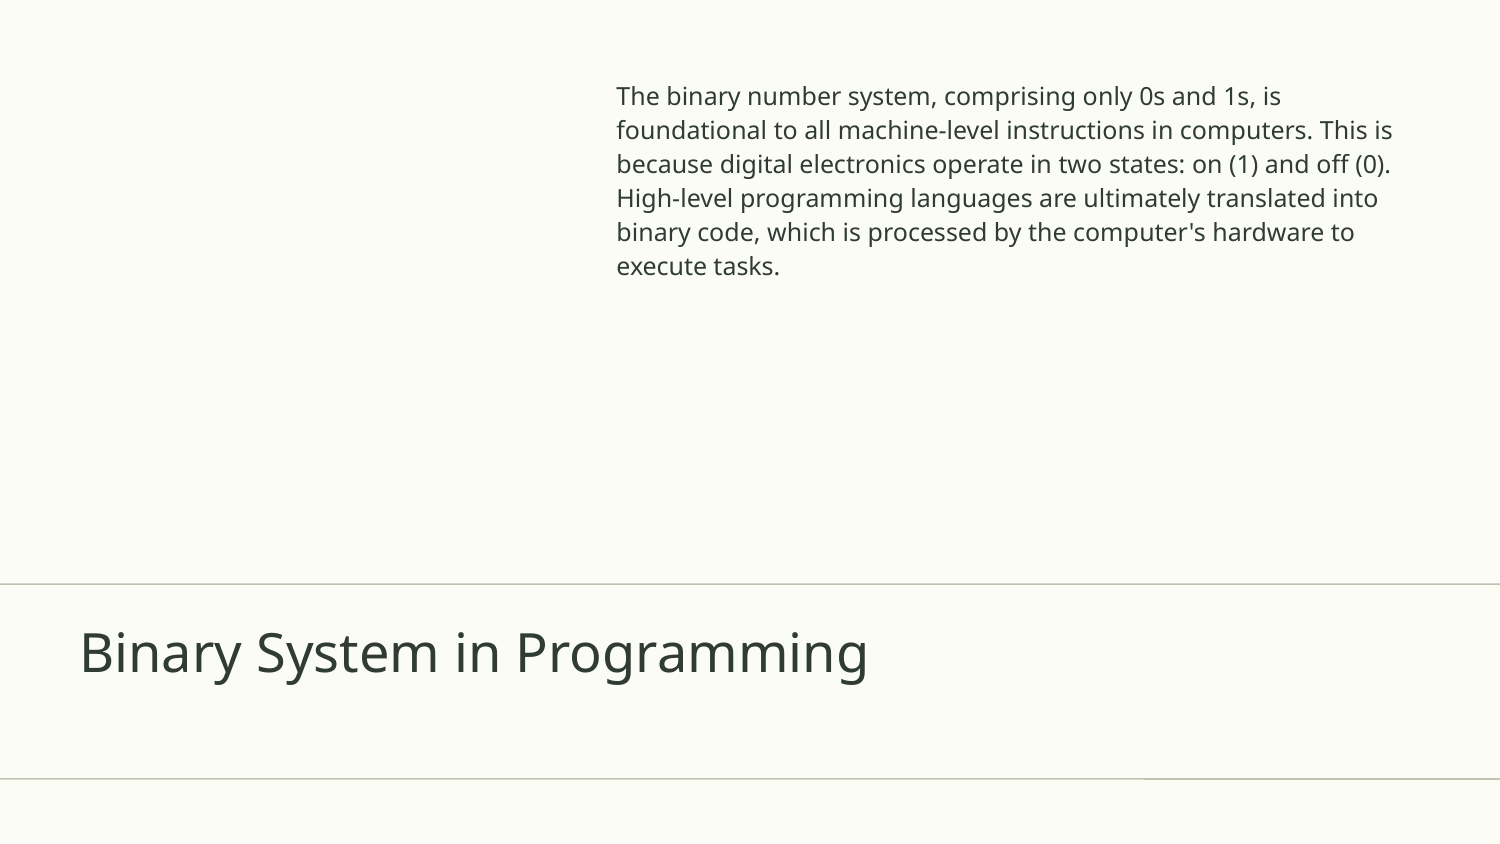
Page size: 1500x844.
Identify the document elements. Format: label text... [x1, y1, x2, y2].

title Binary System in Programming [64, 600, 1425, 763]
subtitle The binary number system, comprising only 0s and 1s, is foundational to all machine-level instructions in computers. This is because digital electronics operate in two states: on (1) and off (0). High-level programming languages are ultimately translated into binary code, which is processed by the computer's hardware to execute tasks. [601, 64, 1436, 536]
